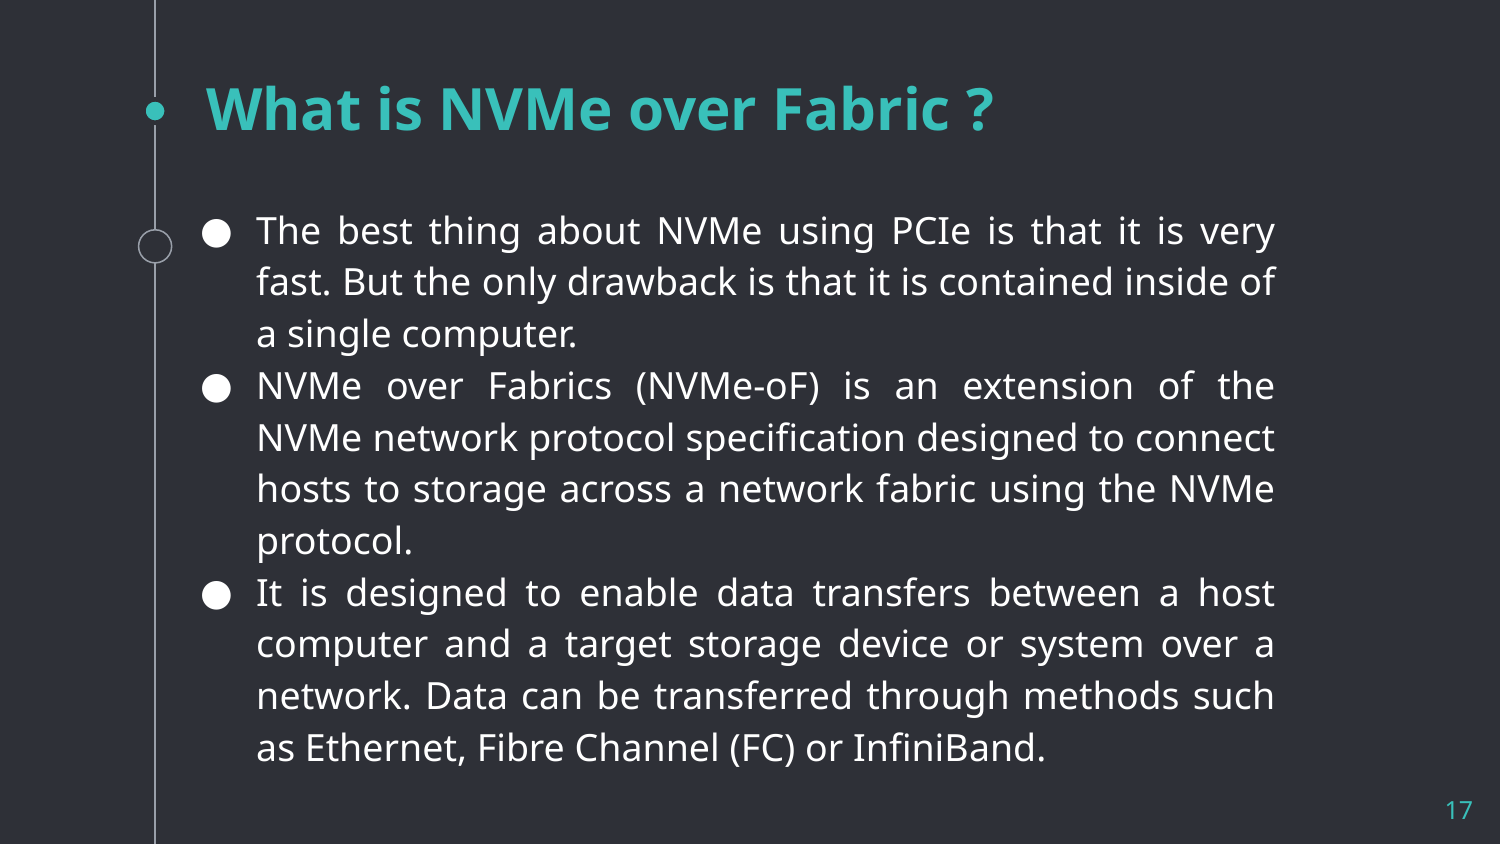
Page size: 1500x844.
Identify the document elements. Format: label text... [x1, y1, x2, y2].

slide_number 17 [1398, 779, 1489, 832]
list The best thing about NVMe using PCIe is that it is very fast. But the only drawback is that it is contained inside of a single computer. NVMe over Fabrics (NVMe-oF) is an extension of the NVMe network protocol specification designed to connect hosts to storage across a network fabric using the NVMe protocol. It is designed to enable data transfers between a host computer and a target storage device or system over a network. Data can be transferred through methods such as Ethernet, Fibre Channel (FC) or InfiniBand. [166, 184, 1292, 796]
title What is NVMe over Fabric ? [191, 0, 1317, 158]
